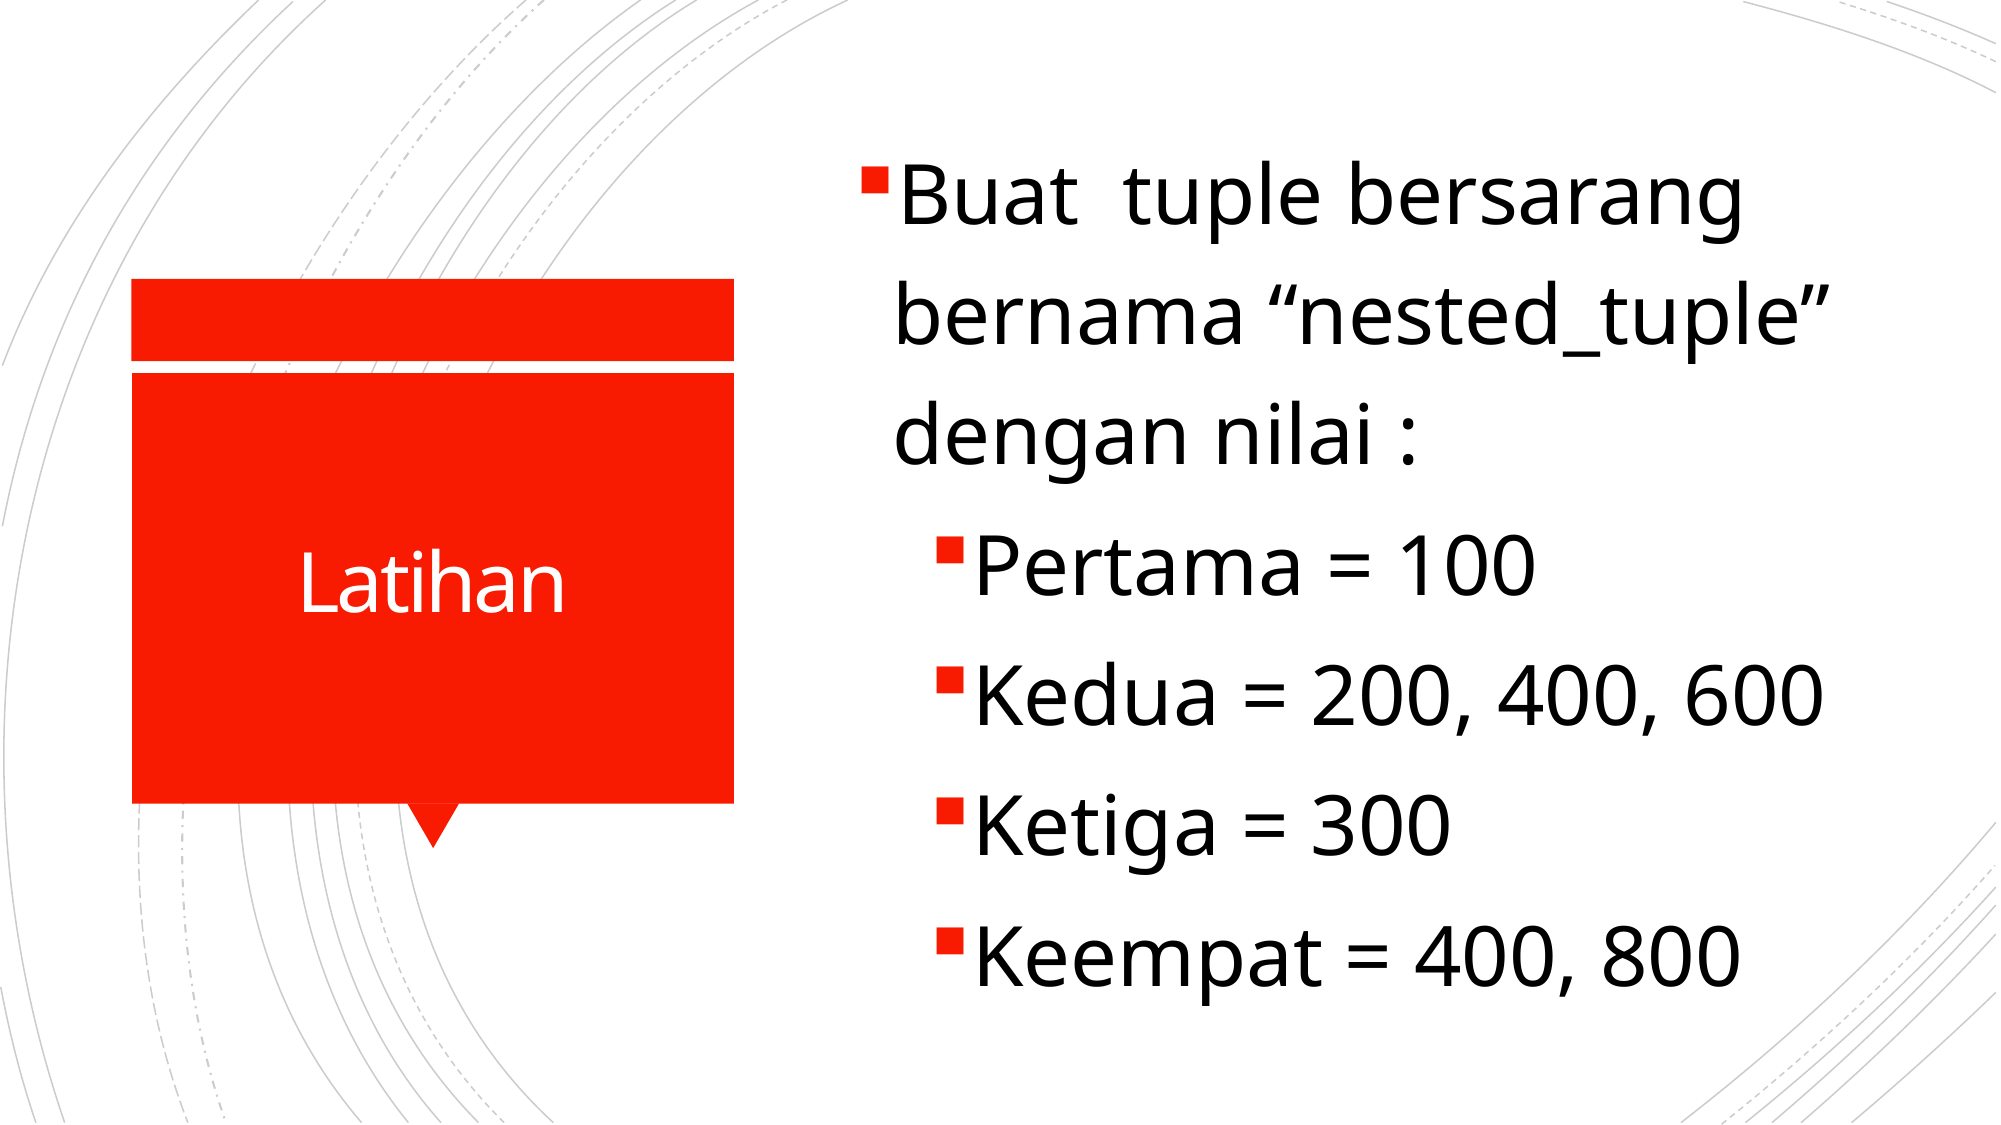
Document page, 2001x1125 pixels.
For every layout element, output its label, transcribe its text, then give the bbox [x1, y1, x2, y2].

list Buat tuple bersarang bernama “nested_tuple” dengan nilai : Pertama = 100 Kedua = 200, 400, 600 Ketiga = 300 Keempat = 400, 800 [839, 131, 1871, 993]
title Latihan [145, 385, 720, 789]
